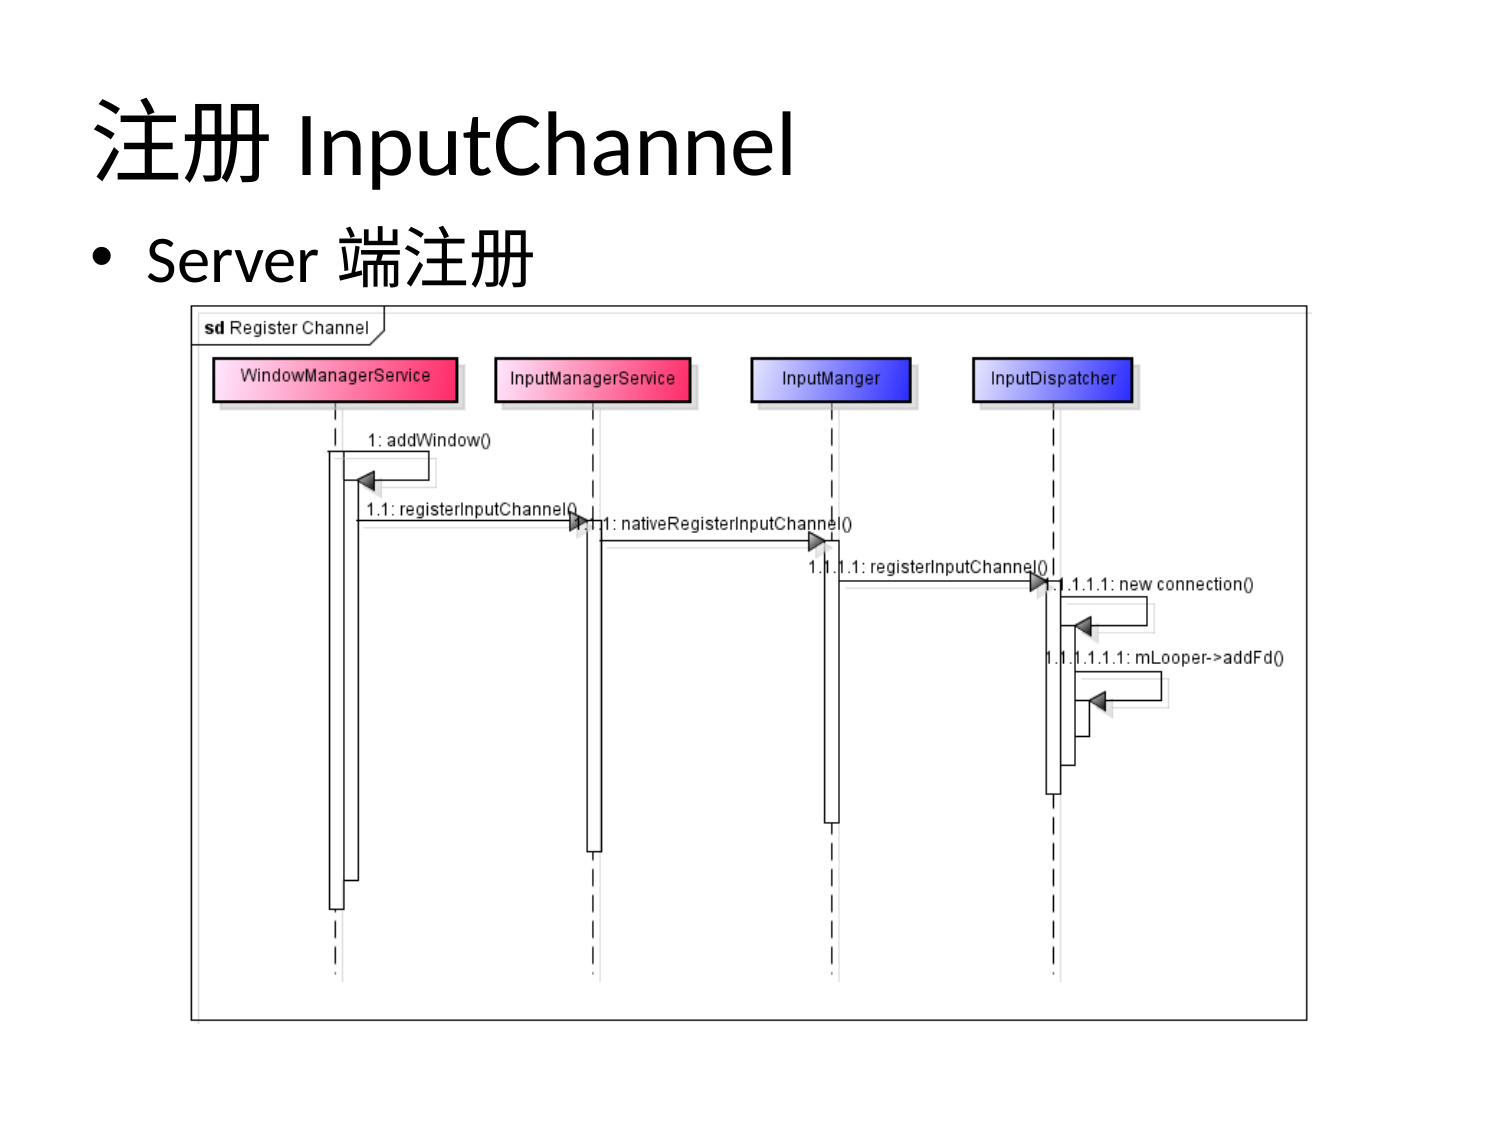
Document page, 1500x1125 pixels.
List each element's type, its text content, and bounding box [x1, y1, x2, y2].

title 注册InputChannel [75, 45, 1425, 208]
picture [188, 304, 1312, 1024]
list Server端注册 [75, 208, 1425, 951]
